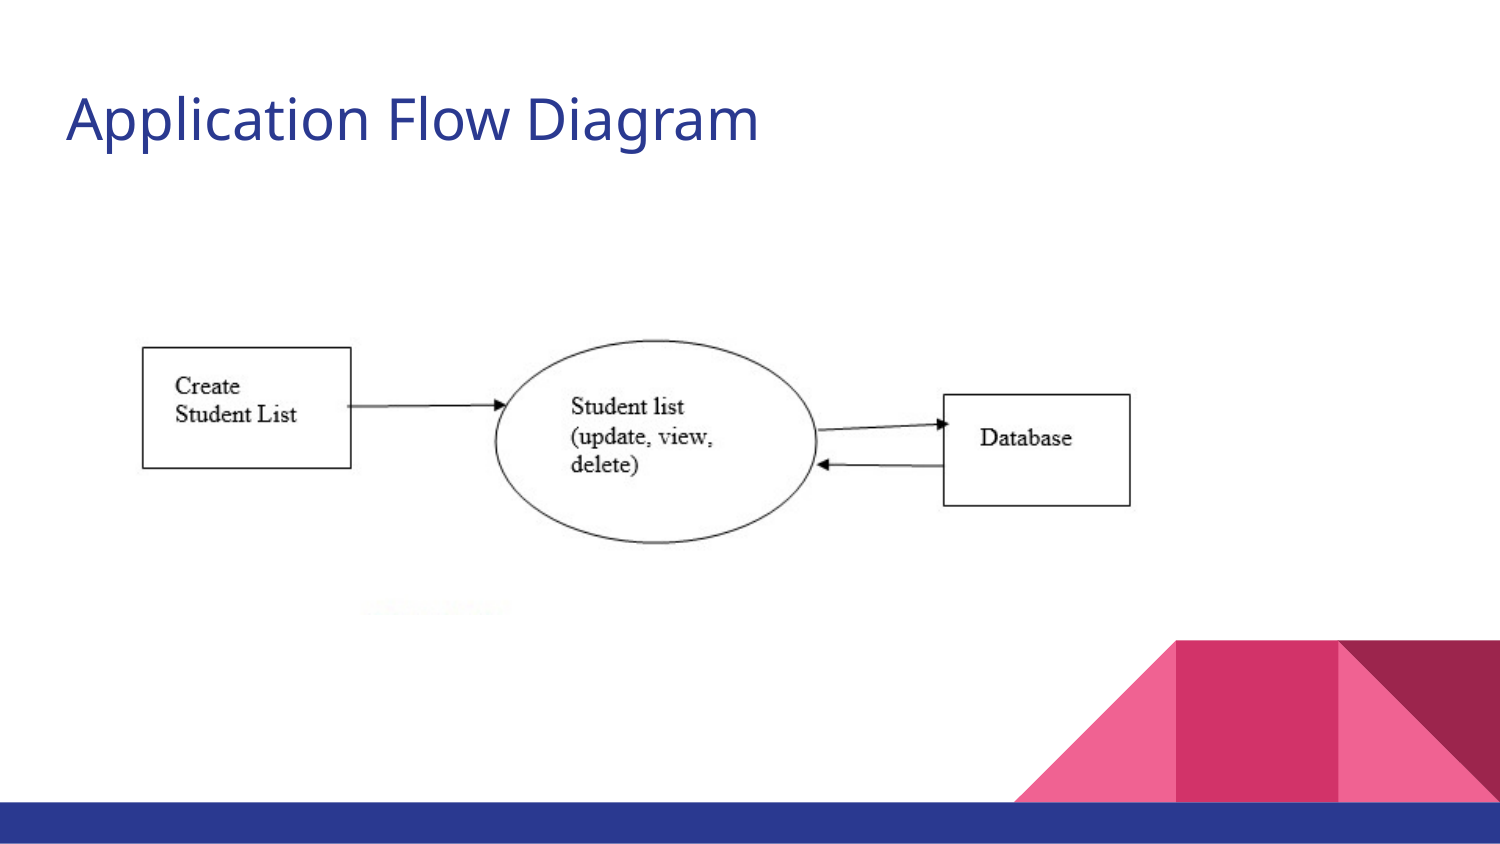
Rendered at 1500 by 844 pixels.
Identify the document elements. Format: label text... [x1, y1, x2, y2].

title Application Flow Diagram [51, 67, 1449, 167]
picture [86, 250, 1203, 615]
